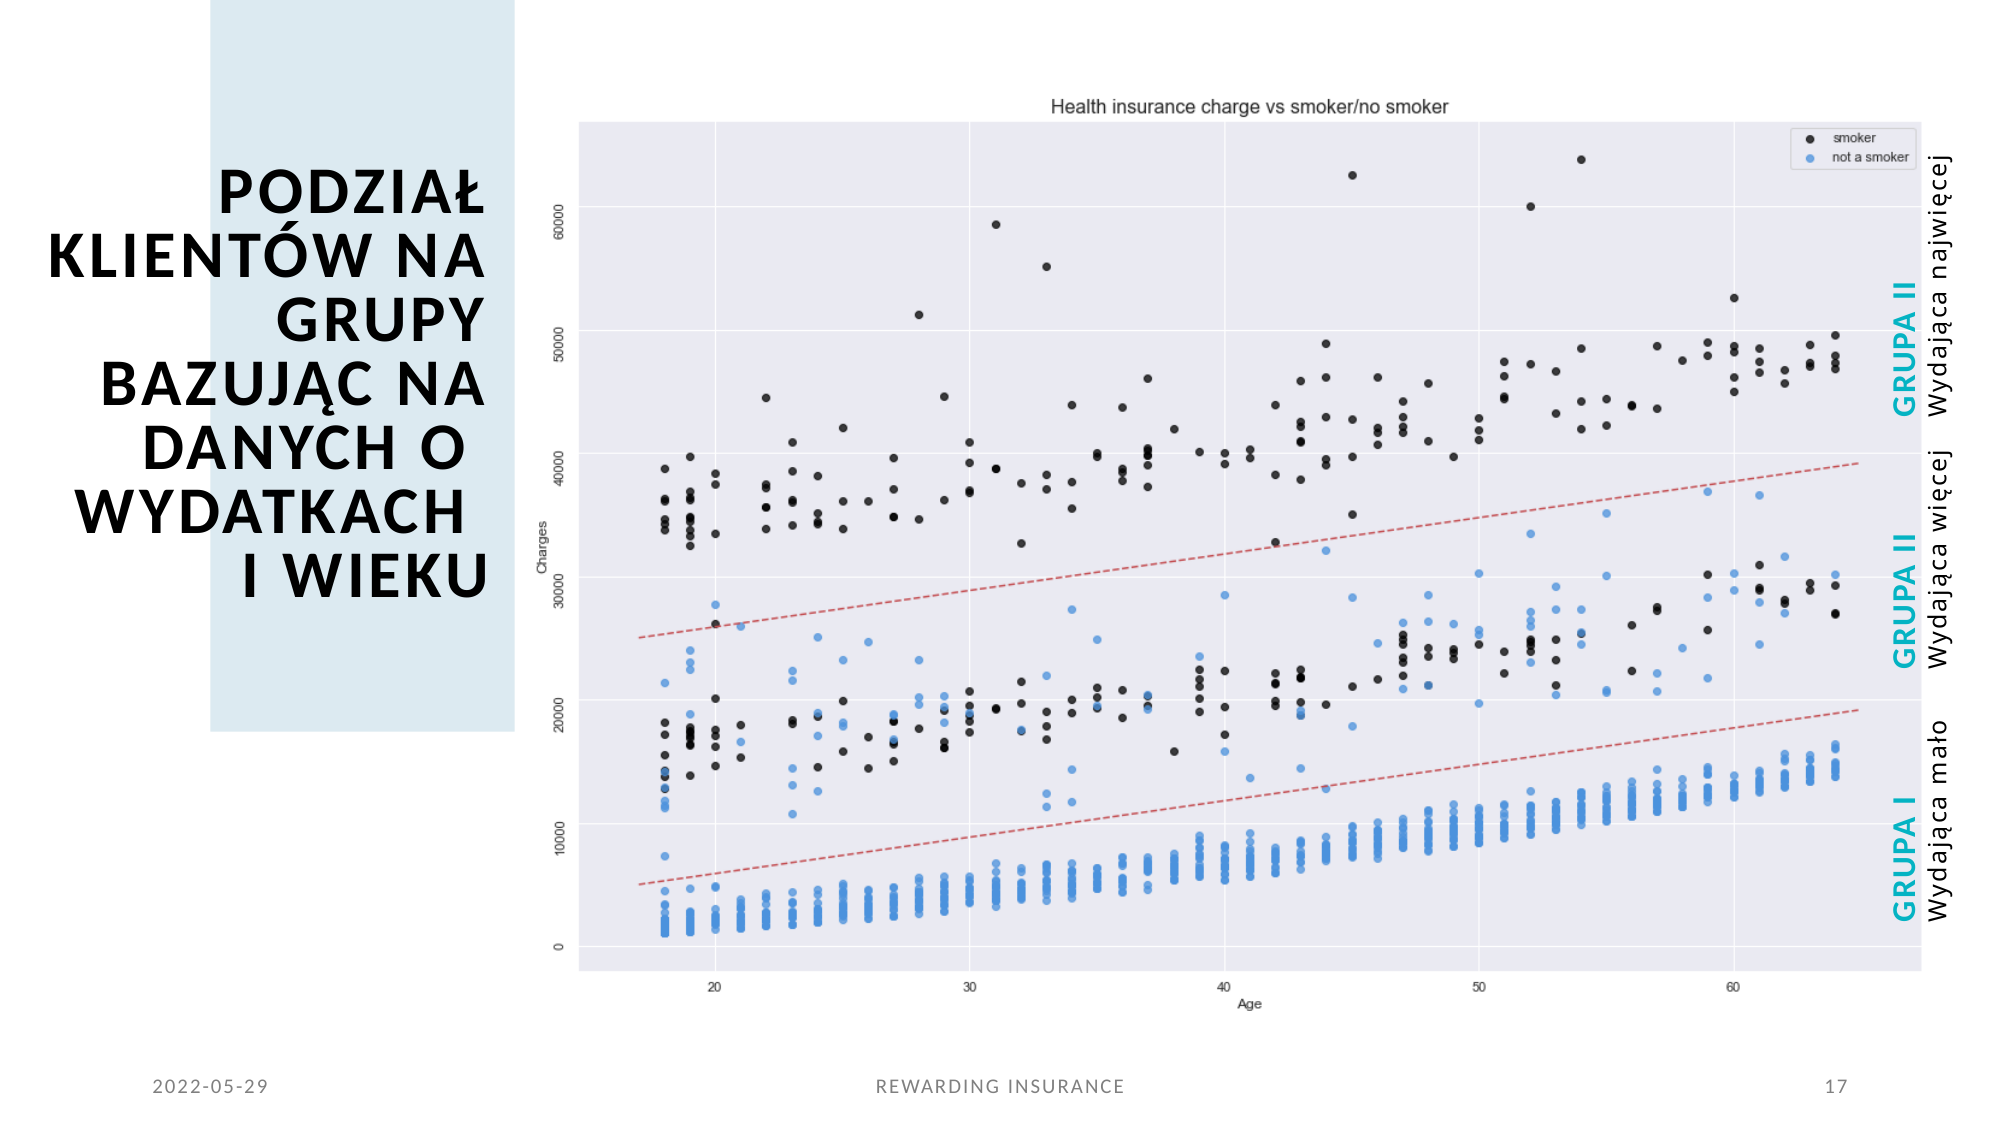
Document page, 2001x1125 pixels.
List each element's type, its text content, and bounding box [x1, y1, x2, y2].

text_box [1639, 366, 2000, 465]
slide_number 17 [1412, 1068, 1863, 1103]
picture [527, 77, 1944, 1026]
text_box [1639, 618, 2000, 718]
footer REWARDING INSURANCE [662, 1068, 1338, 1103]
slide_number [137, 1068, 588, 1103]
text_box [1639, 114, 2000, 213]
title PODZIAŁ KLIENTÓW NA grupy bazując na DANYCH O WYDATKACH i wieku [15, 38, 505, 734]
